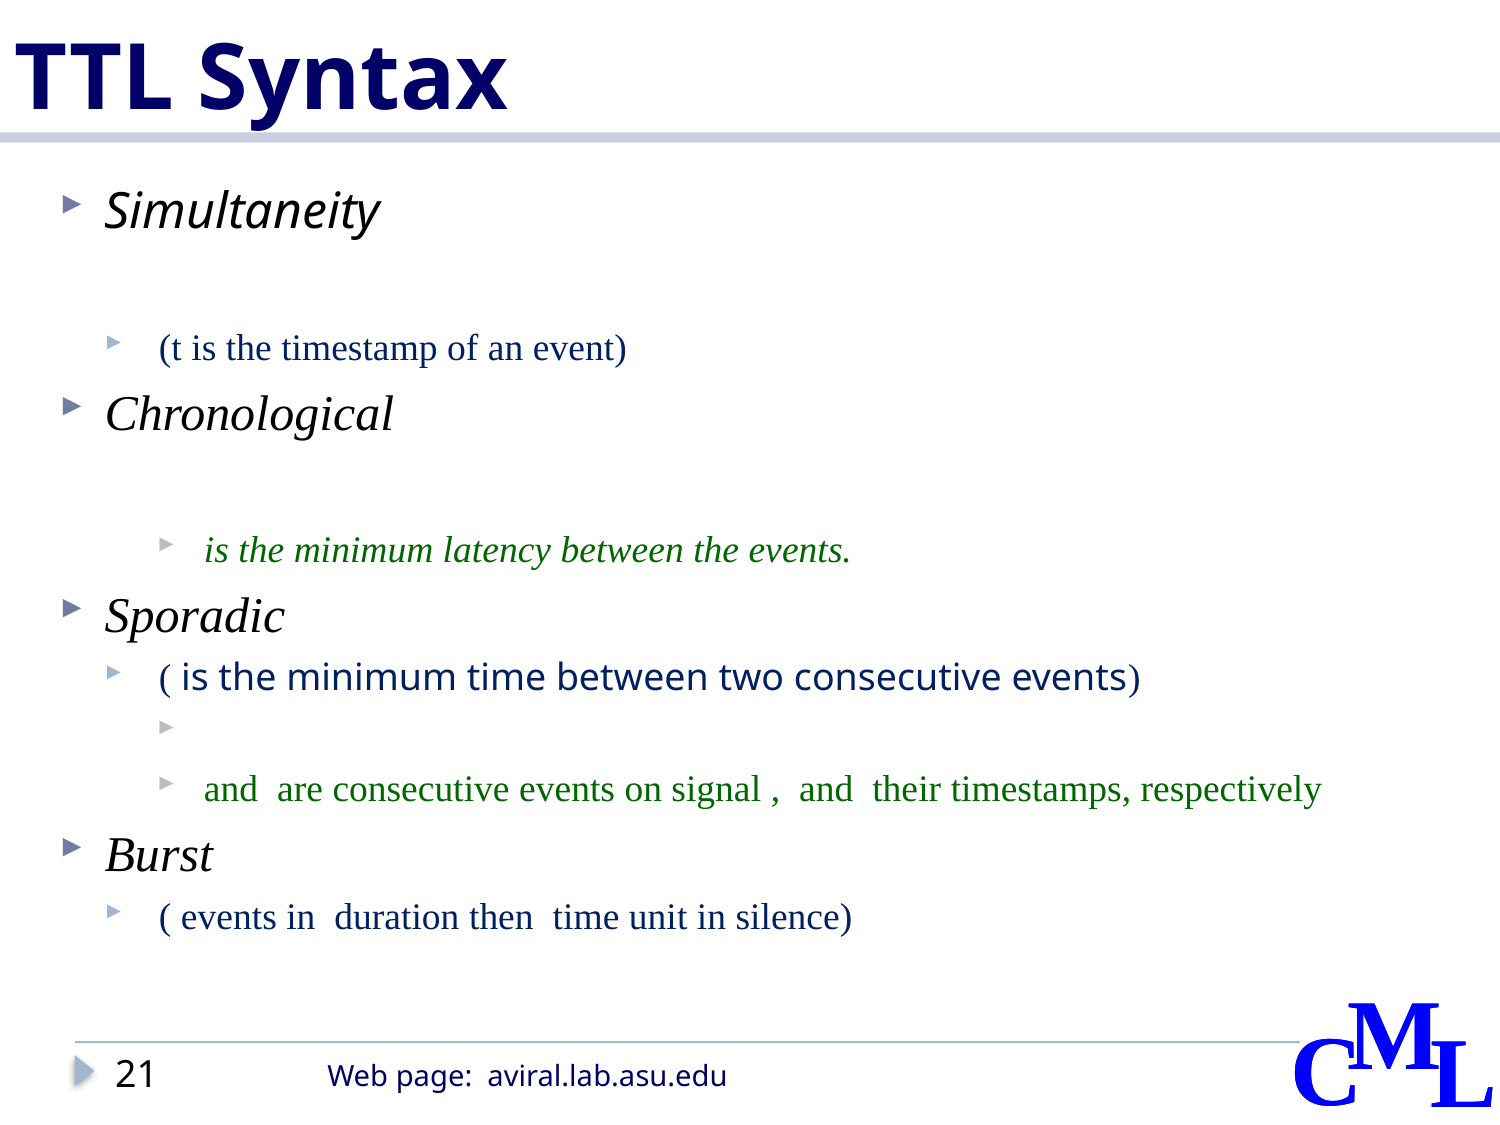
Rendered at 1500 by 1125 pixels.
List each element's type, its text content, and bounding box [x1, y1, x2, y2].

title TTL Syntax [0, 0, 1500, 135]
slide_number 21 [100, 1042, 313, 1103]
